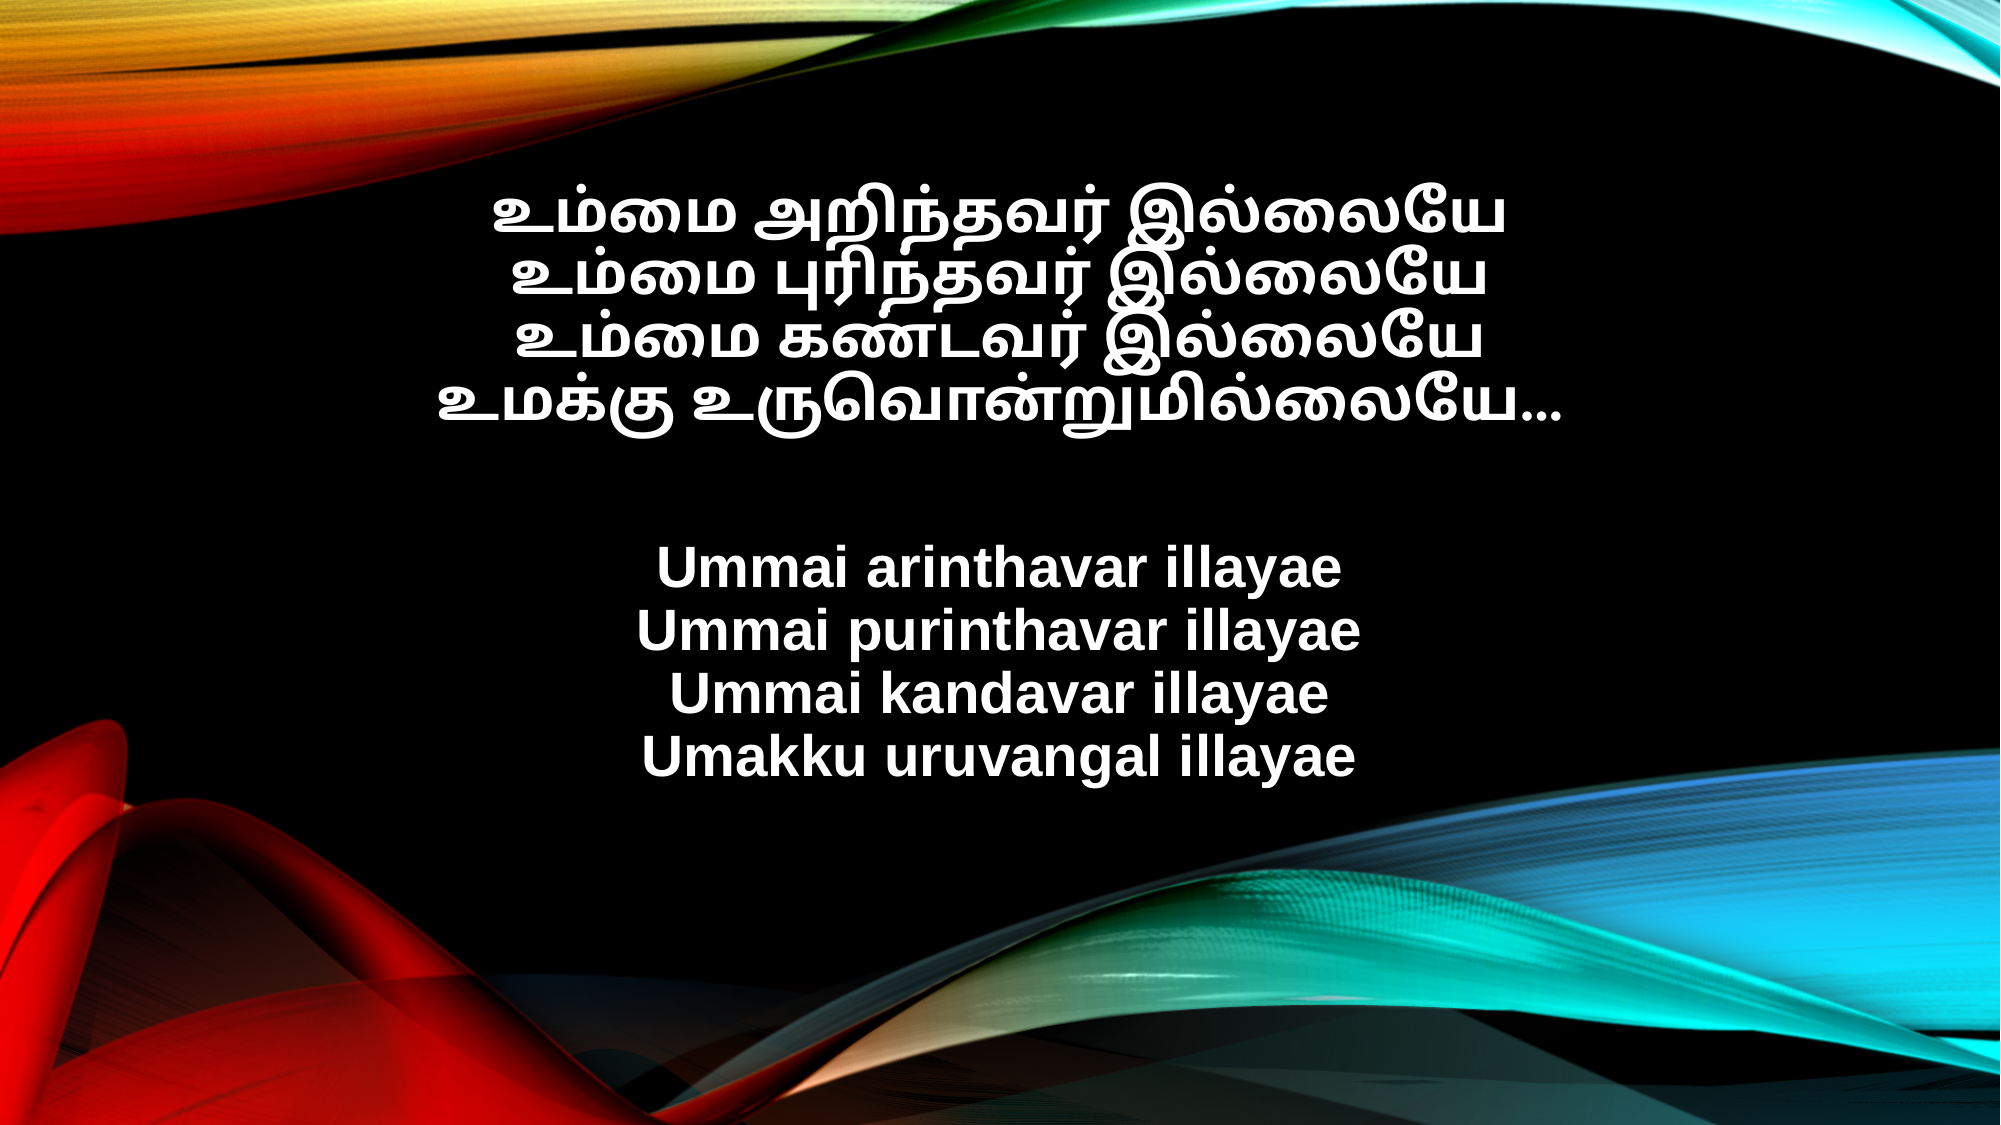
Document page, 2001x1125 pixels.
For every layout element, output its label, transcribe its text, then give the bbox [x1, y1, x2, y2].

subtitle உம்மை அறிந்தவர் இல்லையே உம்மை புரிந்தவர் இல்லையே உம்மை கண்டவர் இல்லையே உமக்கு உருவொன்றுமில்லையே... Ummai arinthavar illayae Ummai purinthavar illayae Ummai kandavar illayae Umakku uruvangal illayae [0, 0, 2000, 1125]
